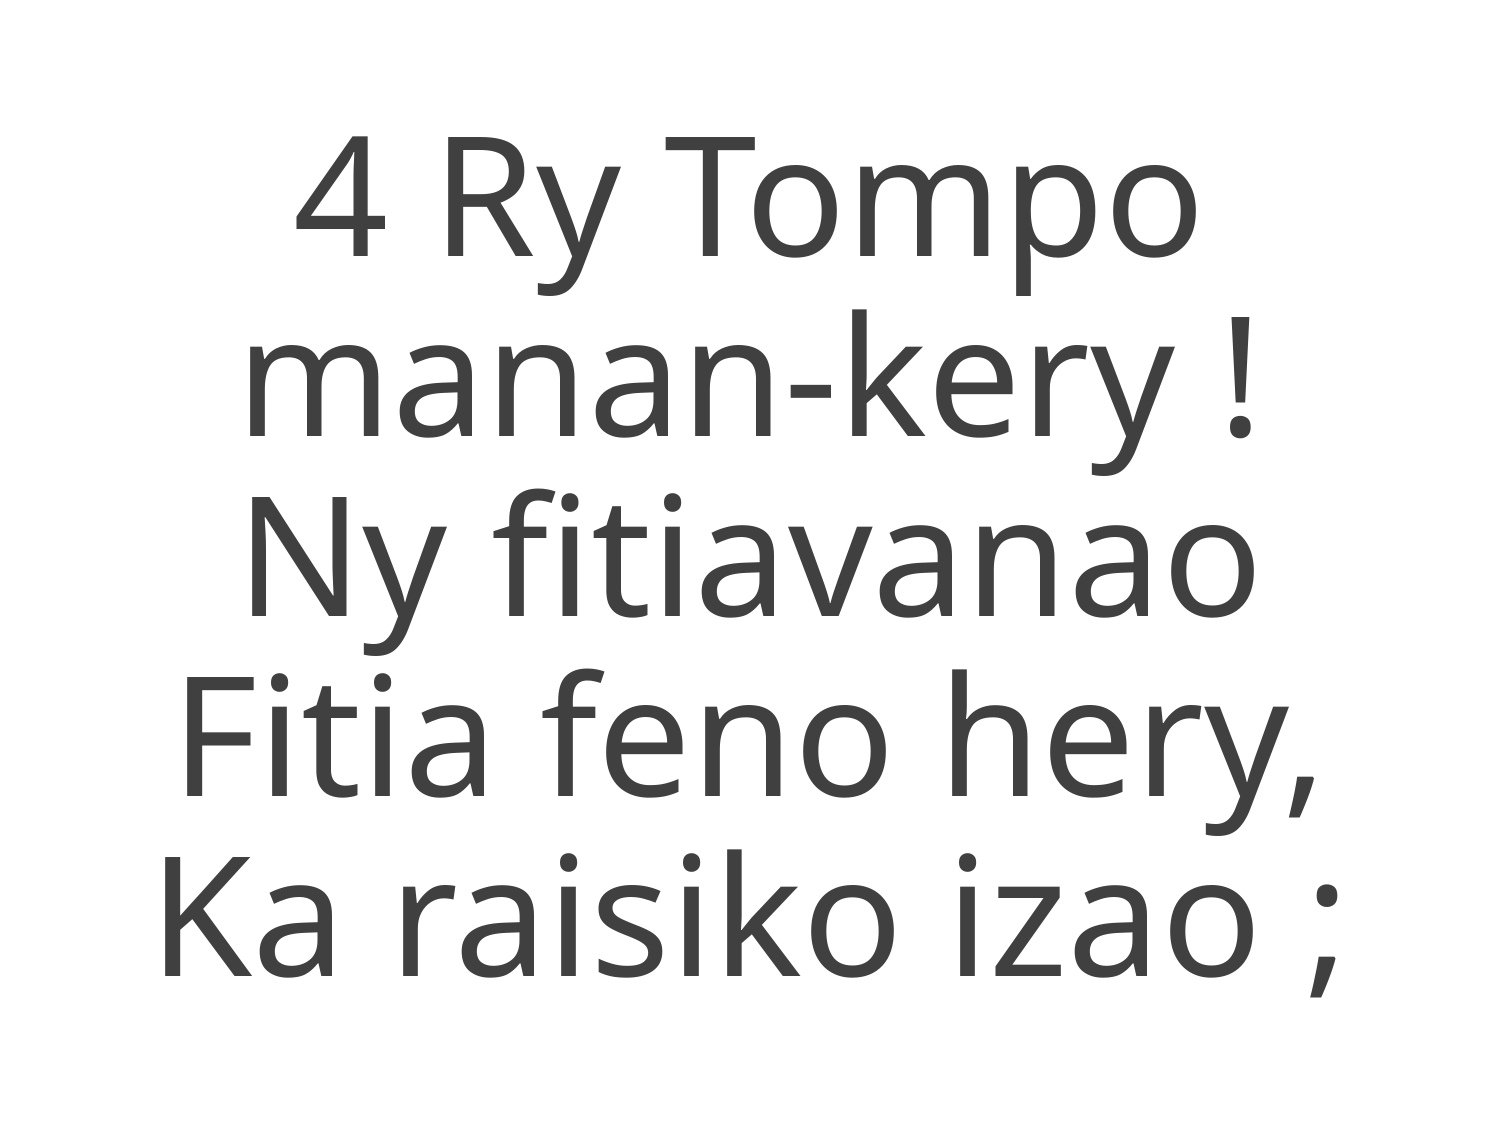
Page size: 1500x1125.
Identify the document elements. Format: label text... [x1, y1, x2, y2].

title 4 Ry Tompo manan-kery ! Ny fitiavanao Fitia feno hery, Ka raisiko izao ; [0, 453, 1500, 672]
